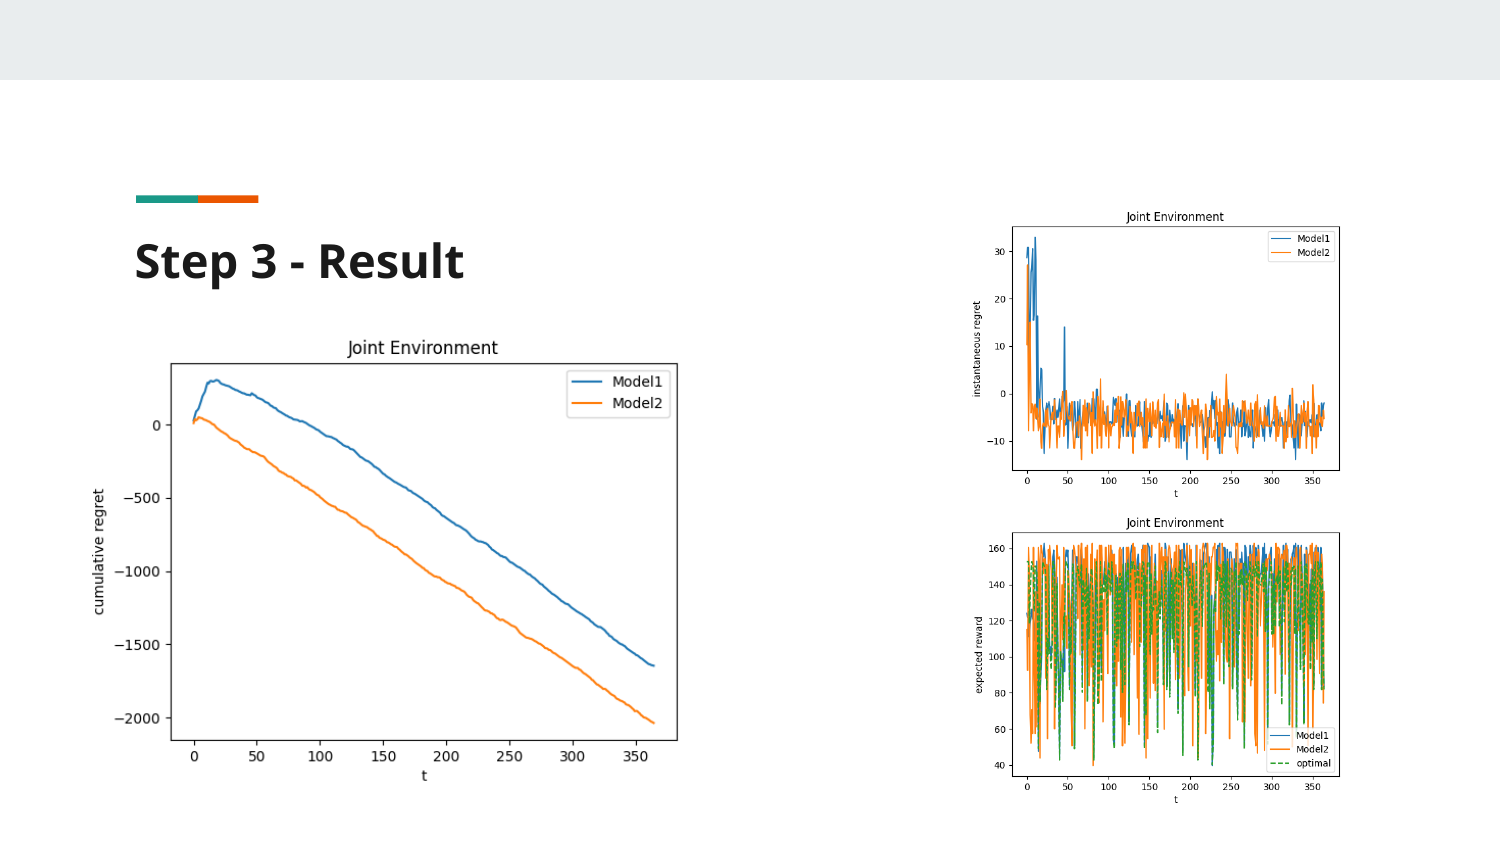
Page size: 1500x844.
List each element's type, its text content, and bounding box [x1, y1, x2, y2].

picture [88, 303, 743, 794]
title Step 3 - Result [119, 215, 959, 305]
picture [959, 187, 1382, 811]
